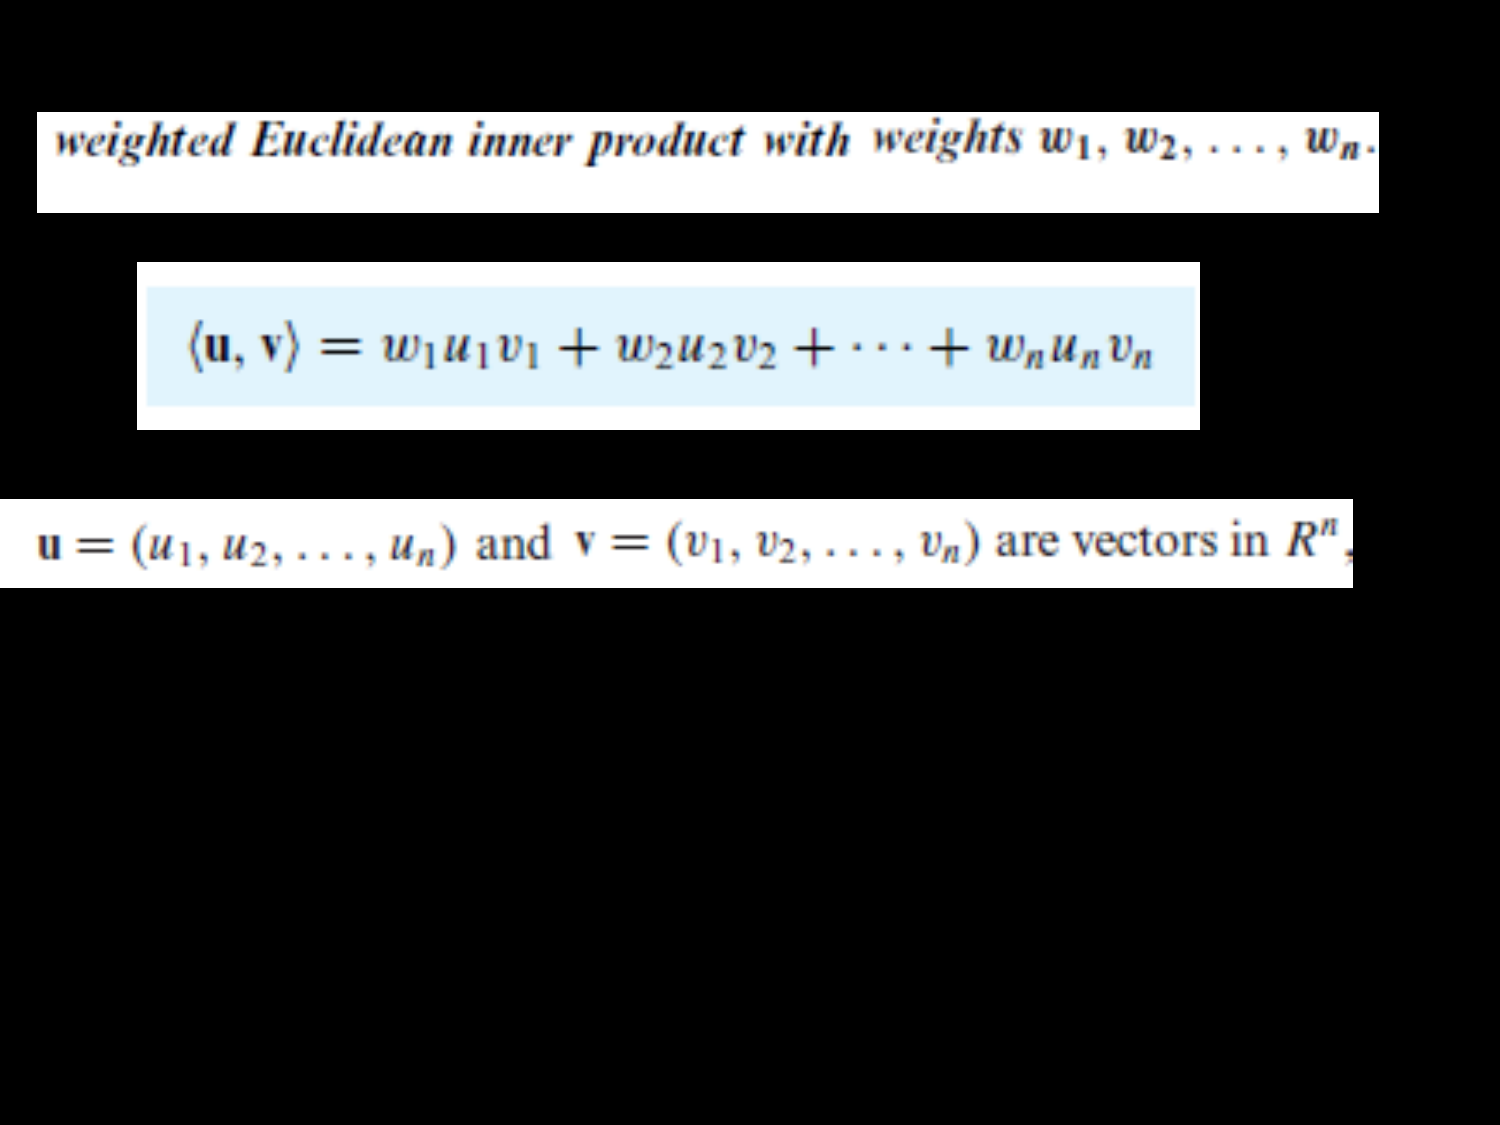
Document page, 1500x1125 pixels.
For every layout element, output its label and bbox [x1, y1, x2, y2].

picture [37, 112, 1380, 213]
picture [0, 499, 1354, 588]
picture [137, 262, 1201, 430]
